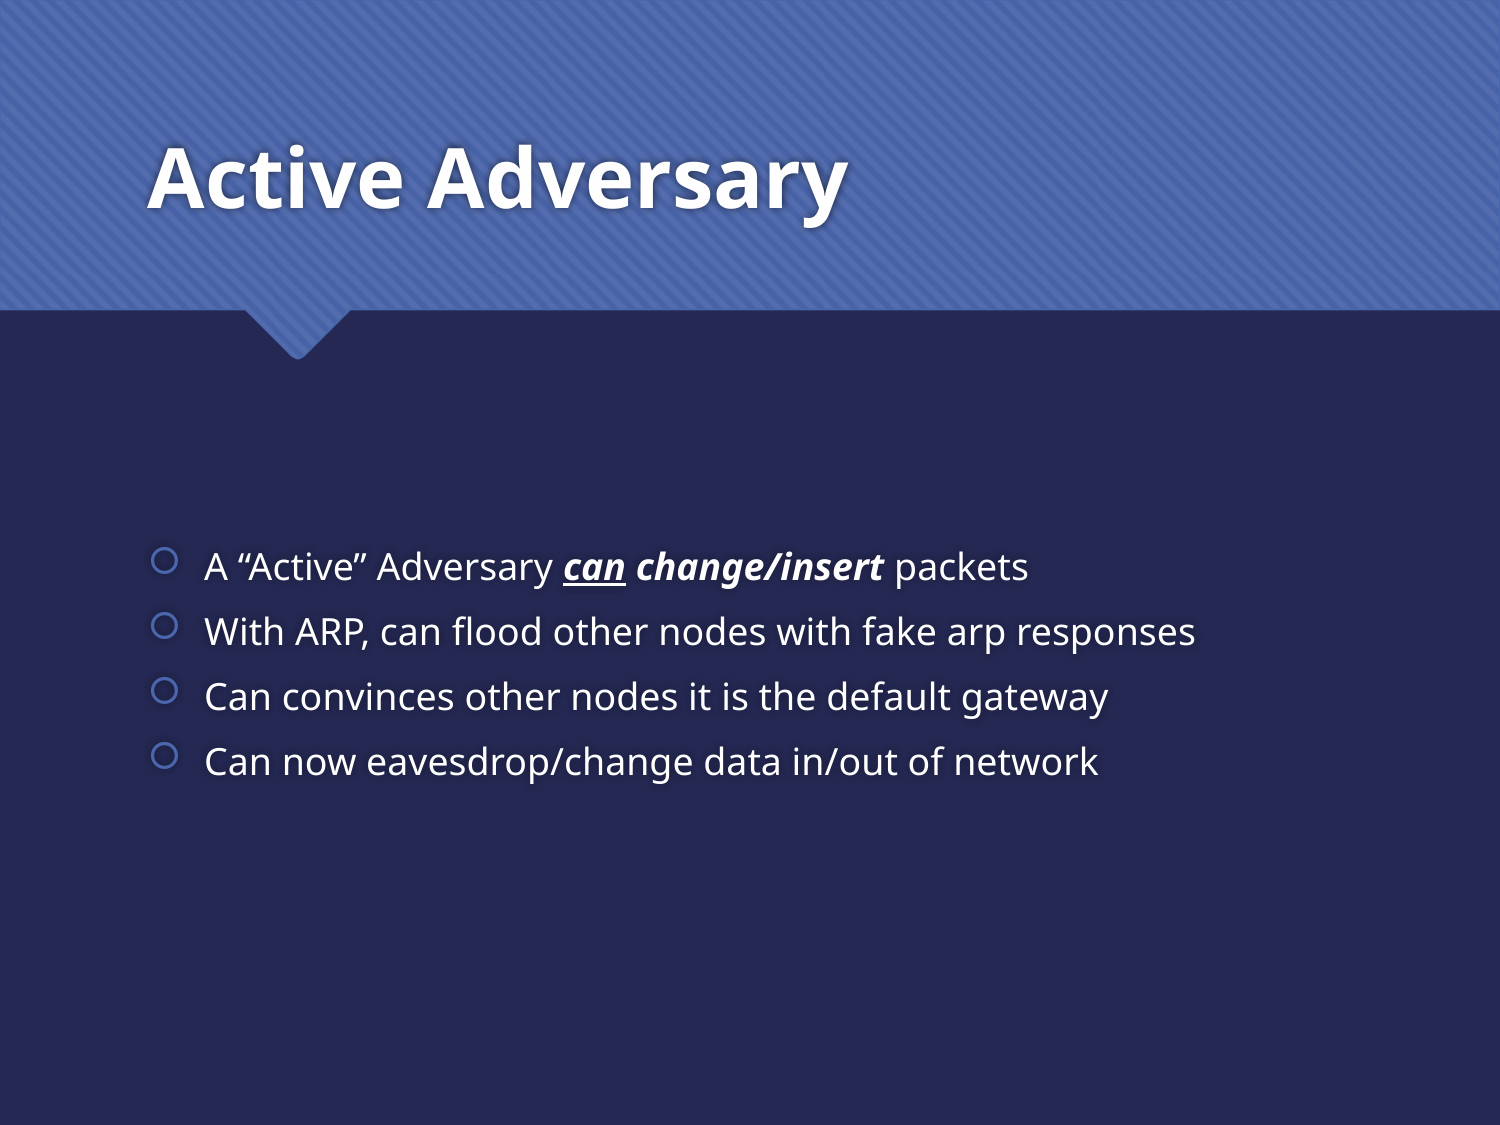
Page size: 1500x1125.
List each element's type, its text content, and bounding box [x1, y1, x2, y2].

list A “Active” Adversary can change/insert packets With ARP, can flood other nodes with fake arp responses Can convinces other nodes it is the default gateway Can now eavesdrop/change data in/out of network [132, 364, 1368, 962]
title Active Adversary [132, 73, 1368, 233]
